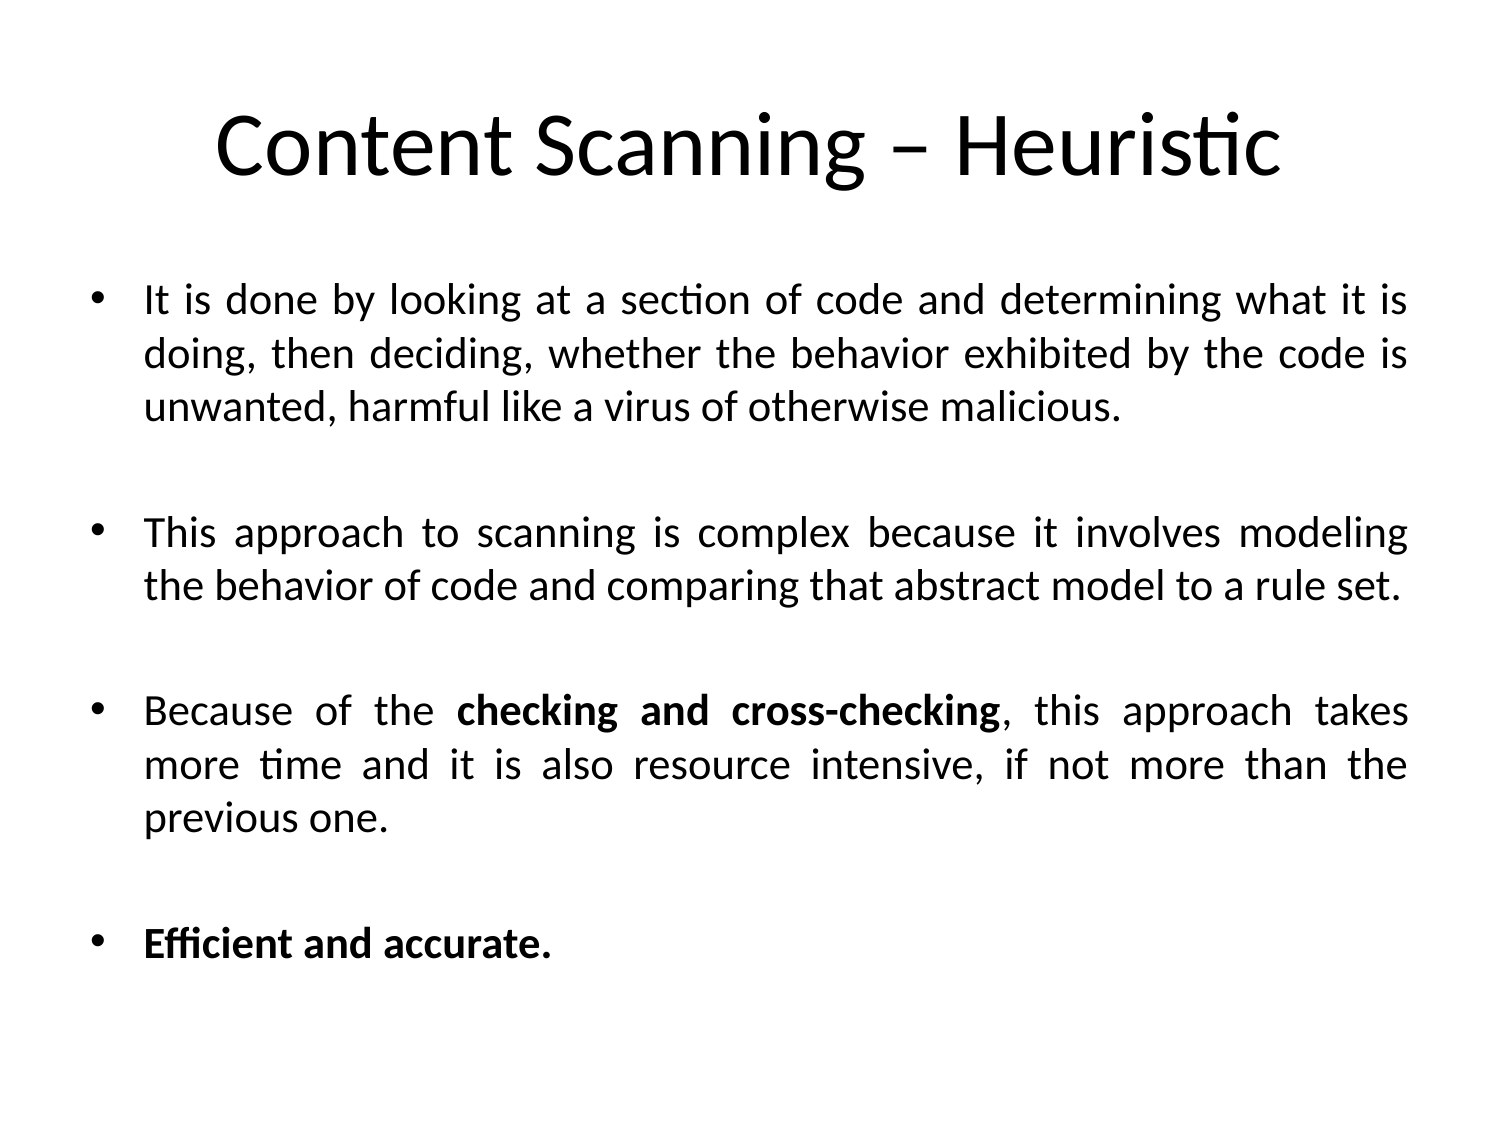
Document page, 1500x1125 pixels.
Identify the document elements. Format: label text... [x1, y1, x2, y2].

title Content Scanning – Heuristic [75, 45, 1425, 233]
list It is done by looking at a section of code and determining what it is doing, then deciding, whether the behavior exhibited by the code is unwanted, harmful like a virus of otherwise malicious. This approach to scanning is complex because it involves modeling the behavior of code and comparing that abstract model to a rule set. Because of the checking and cross-checking, this approach takes more time and it is also resource intensive, if not more than the previous one. Efficient and accurate. [75, 262, 1425, 1005]
